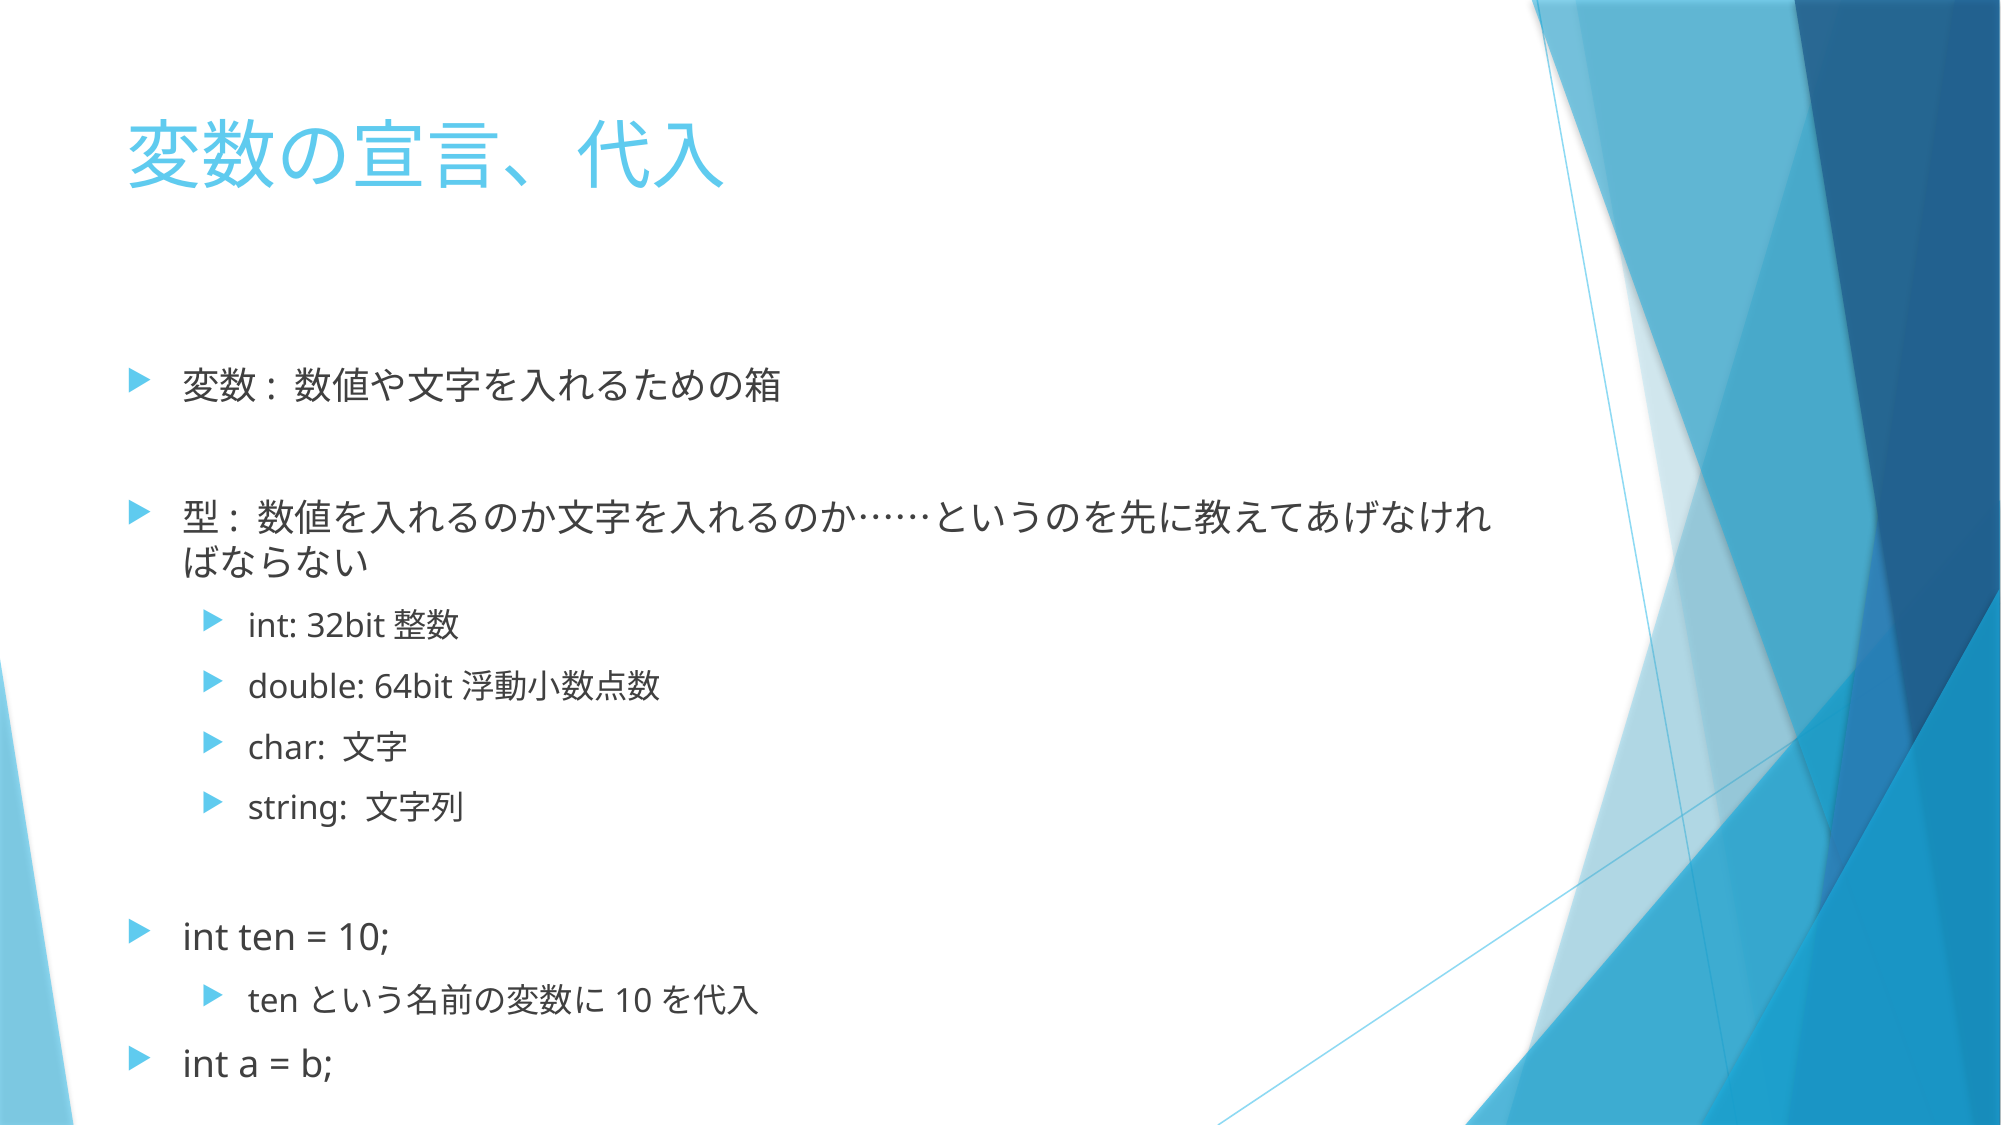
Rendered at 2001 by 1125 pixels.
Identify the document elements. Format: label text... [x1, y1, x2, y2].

title 変数の宣言、代入 [111, 99, 1522, 317]
list 変数: 数値や文字を入れるための箱 型: 数値を入れるのか文字を入れるのか……というのを先に教えてあげなければならない int: 32bit整数 double: 64bit浮動小数点数 char: 文字 string: 文字列 int ten = 10; tenという名前の変数に10を代入 int a = b; [111, 354, 1522, 1125]
